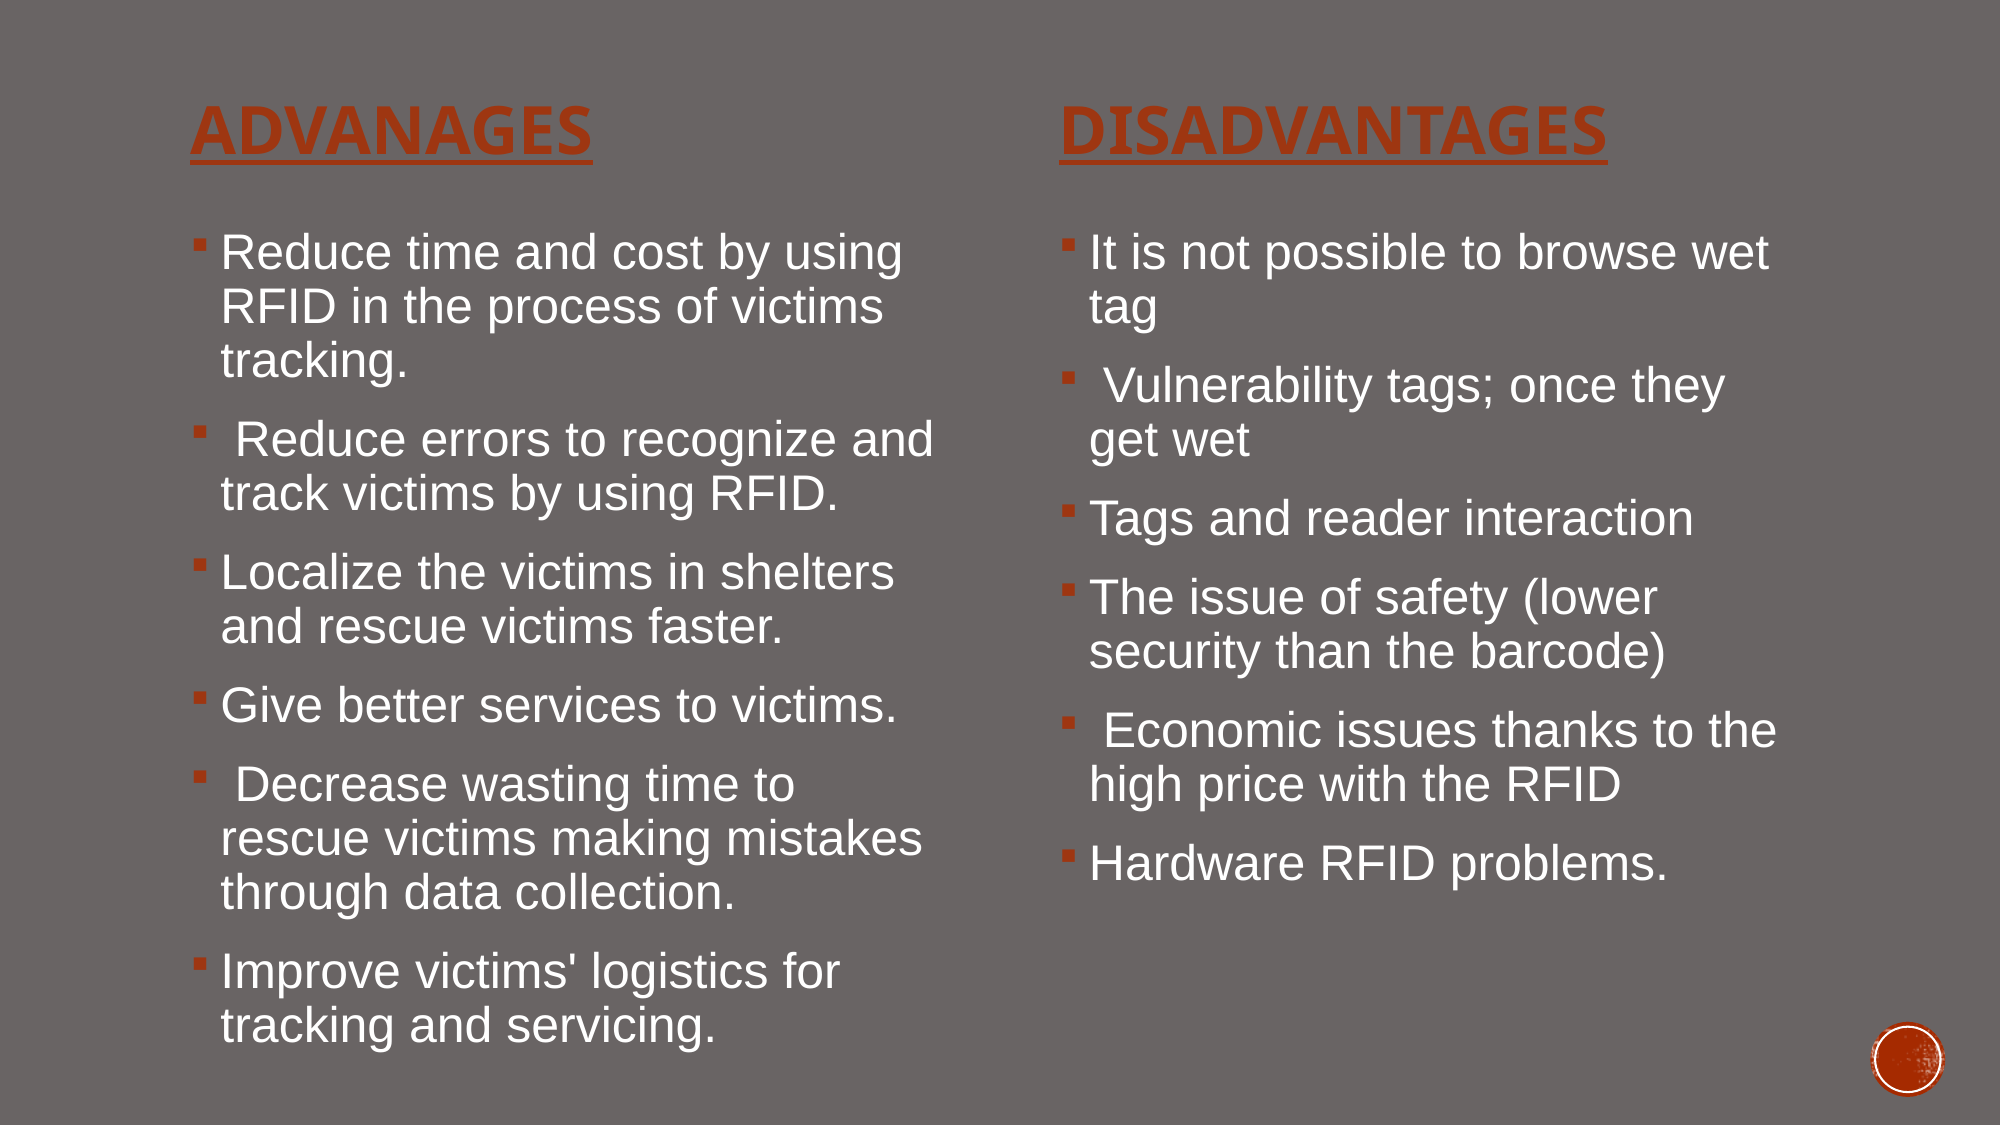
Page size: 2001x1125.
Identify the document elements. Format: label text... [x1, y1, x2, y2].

list DISADVANTAGES [1043, 80, 1824, 186]
list Reduce time and cost by using RFID in the process of victims tracking. Reduce errors to recognize and track victims by using RFID. Localize the victims in shelters and rescue victims faster. Give better services to victims. Decrease wasting time to rescue victims making mistakes through data collection. Improve victims' logistics for tracking and servicing. [175, 219, 956, 1045]
list ADVANAGES [175, 80, 956, 186]
list It is not possible to browse wet tag Vulnerability tags; once they get wet Tags and reader interaction The issue of safety (lower security than the barcode) Economic issues thanks to the high price with the RFID Hardware RFID problems. [1043, 219, 1824, 990]
